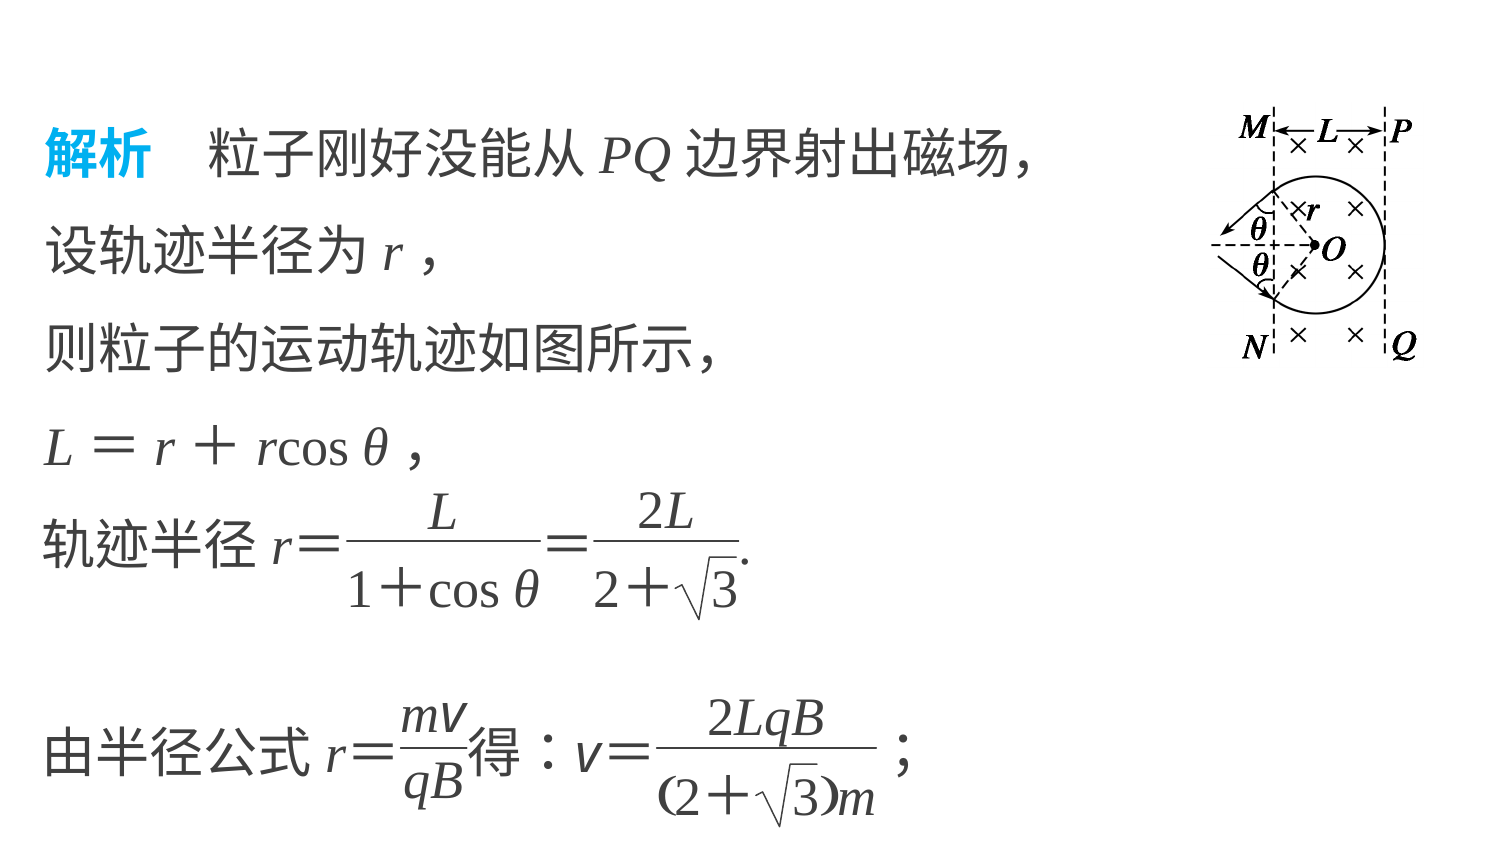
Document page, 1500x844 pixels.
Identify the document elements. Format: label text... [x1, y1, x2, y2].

text_box 解析 粒子刚好没能从PQ边界射出磁场， 设轨迹半径为r， 则粒子的运动轨迹如图所示， L＝r＋rcos θ， [29, 79, 1400, 484]
picture [1207, 102, 1424, 369]
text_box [41, 476, 1298, 844]
